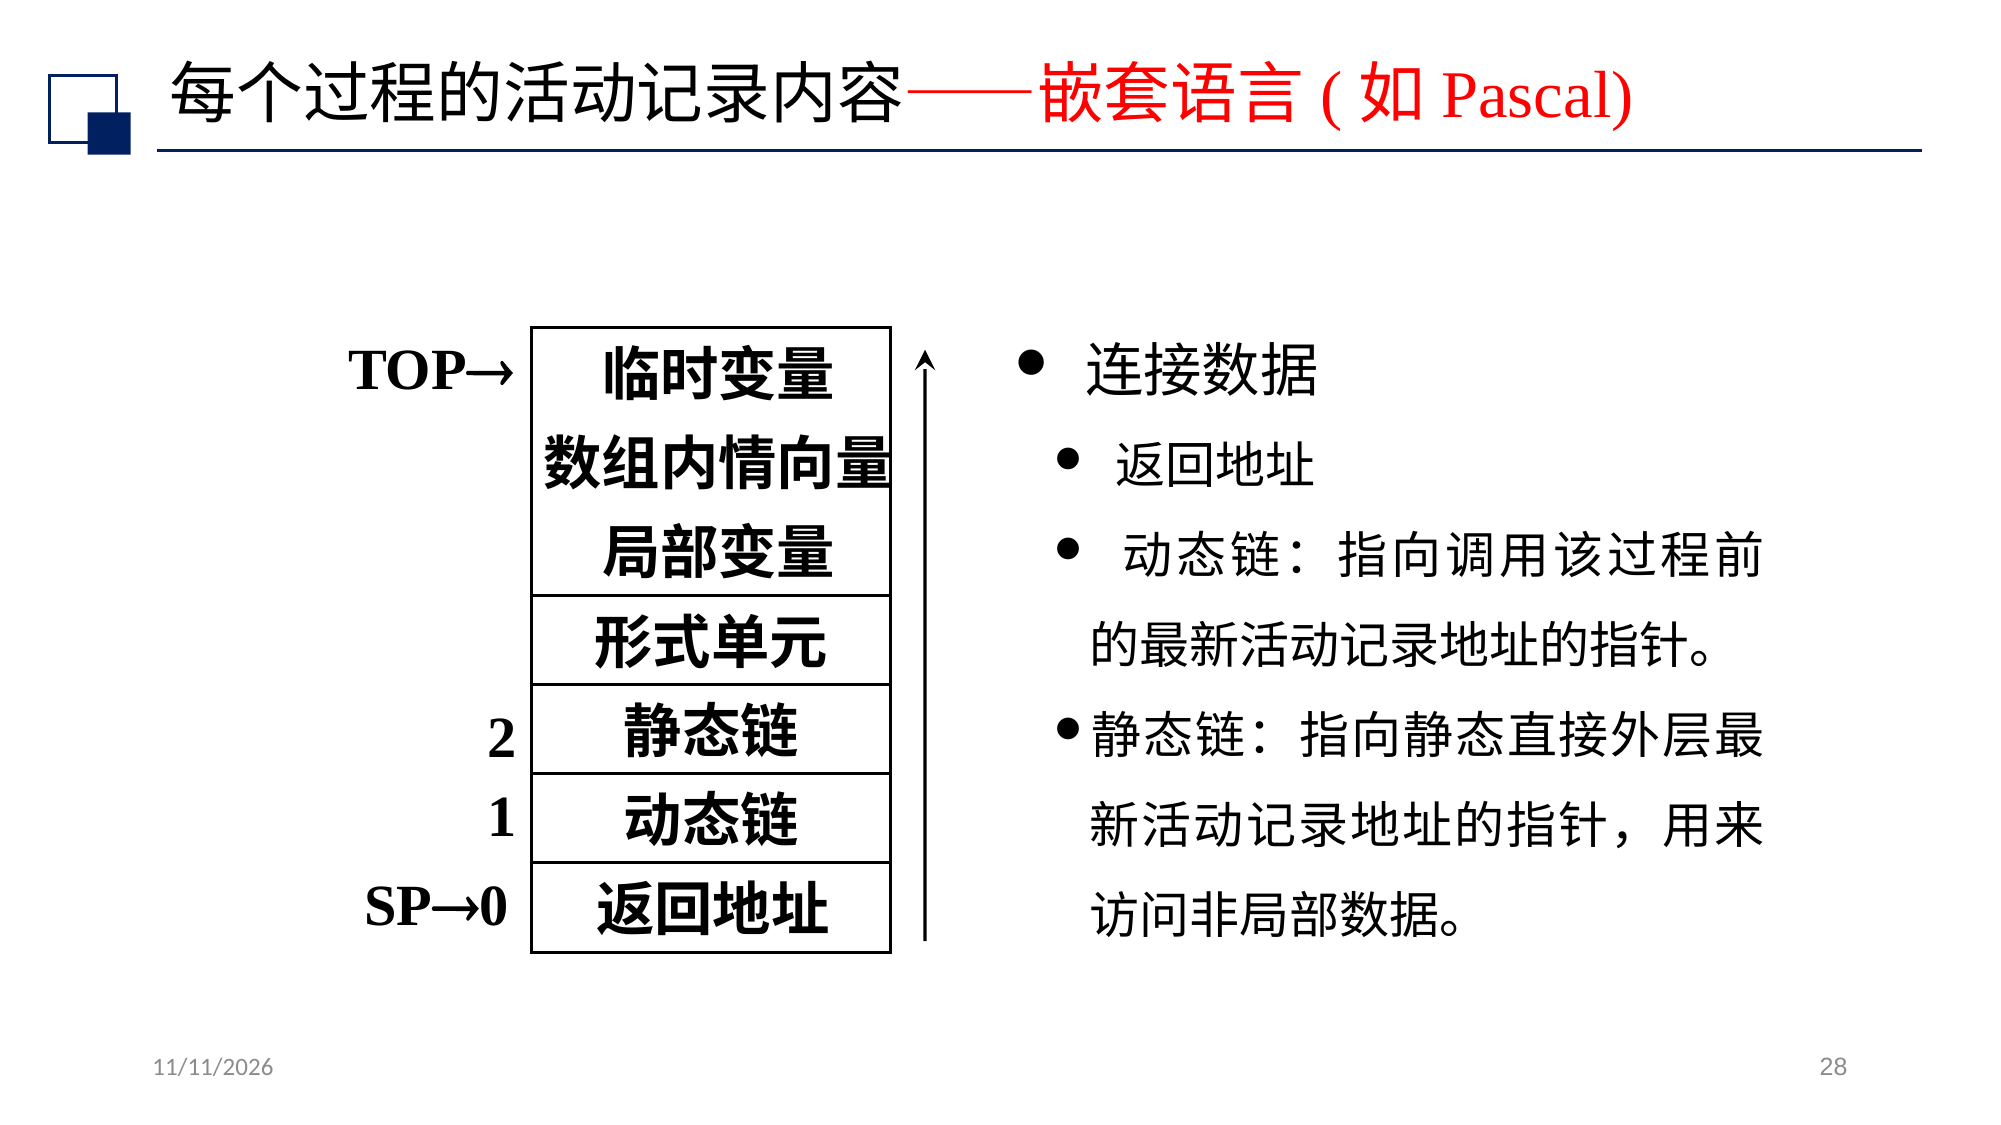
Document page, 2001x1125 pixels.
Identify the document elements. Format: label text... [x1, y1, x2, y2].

text_box 连接数据 返回地址 动态链：指向调用该过程前的最新活动记录地址的指针。 静态链：指向静态直接外层最新活动记录地址的指针，用来访问非局部数据。 [999, 290, 1780, 1041]
slide_number 28 [1412, 1042, 1863, 1103]
text_box [531, 685, 891, 862]
text_box TOP [362, 327, 515, 406]
text_box 1 [437, 774, 532, 852]
title 每个过程的活动记录内容——嵌套语言(如Pascal) [154, 50, 1880, 143]
text_box 数组内情向量 [531, 416, 906, 505]
text_box 形式单元 [531, 596, 891, 685]
text_box SP0 [359, 863, 514, 942]
text_box 临时变量 [531, 327, 906, 416]
text_box 2 [437, 695, 532, 774]
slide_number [137, 1042, 588, 1103]
text_box [914, 349, 936, 371]
text_box 返回地址 [531, 862, 894, 952]
text_box 局部变量 [531, 505, 906, 596]
